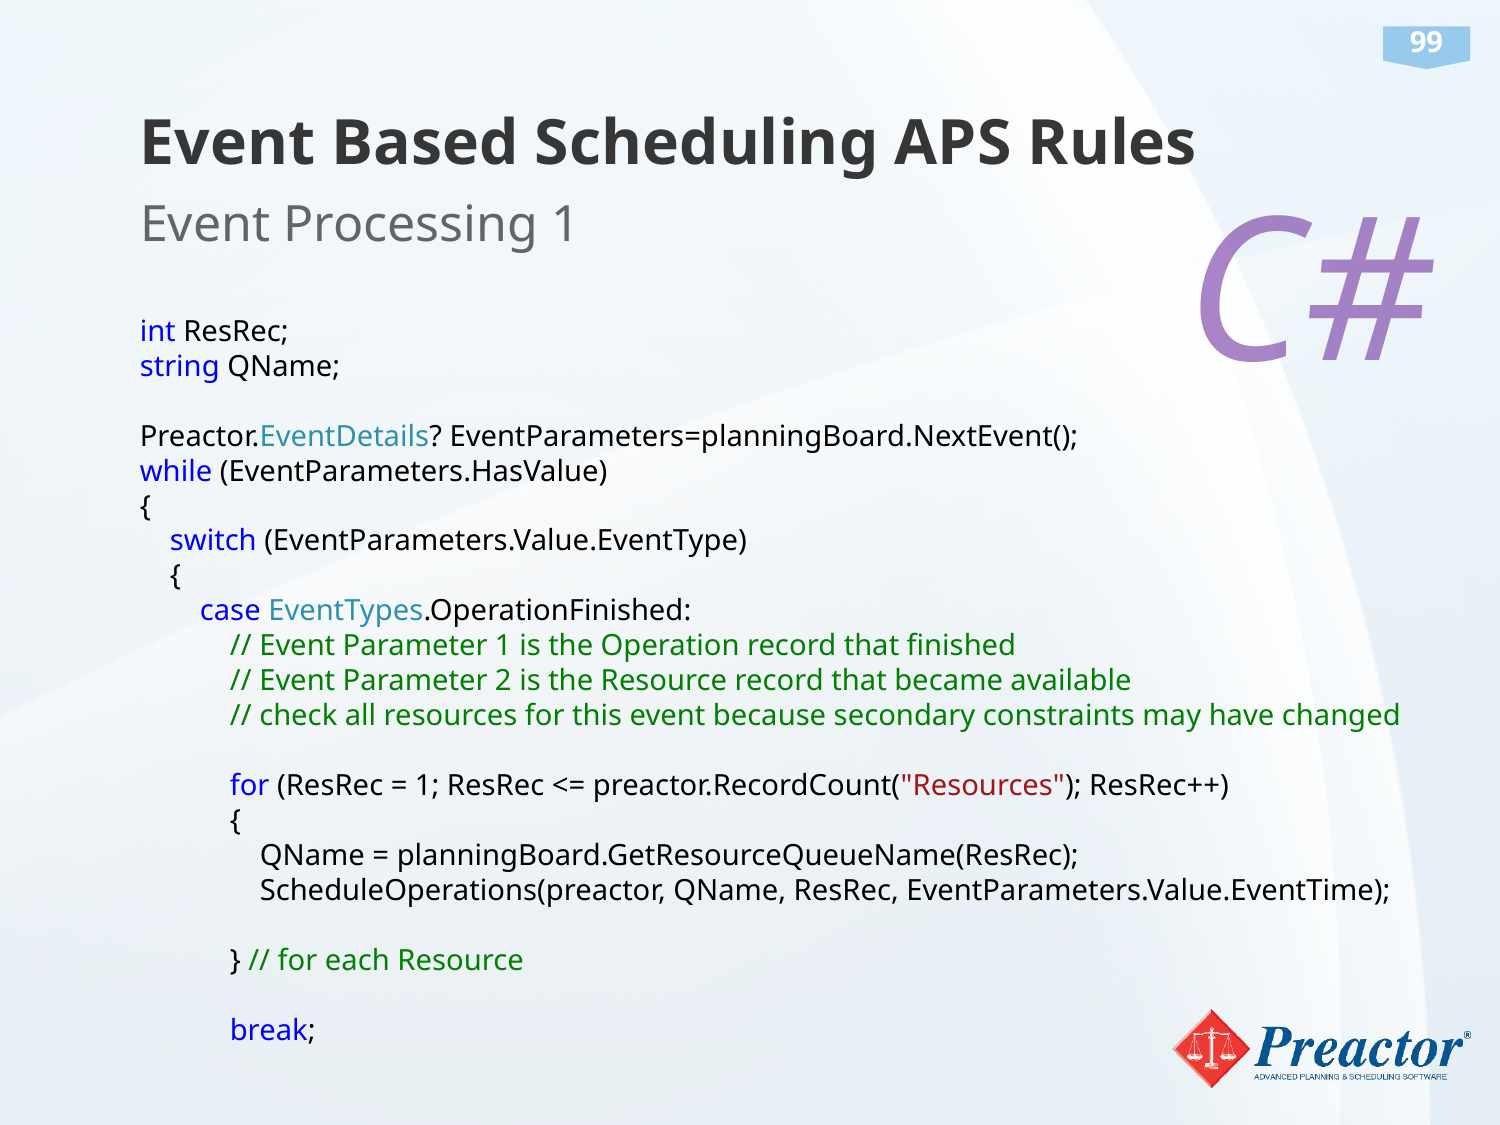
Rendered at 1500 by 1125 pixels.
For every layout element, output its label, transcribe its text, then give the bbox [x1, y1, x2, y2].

text_box Event Based Scheduling APS Rules [125, 103, 1241, 190]
text_box Event Processing 1 [125, 190, 1171, 300]
text_box C# [1171, 152, 1480, 408]
picture [0, 0, 1500, 1125]
text_box int ResRec; string QName; Preactor.EventDetails? EventParameters=planningBoard.NextEvent(); while (EventParameters.HasValue) { switch (EventParameters.Value.EventType) { case EventTypes.OperationFinished: // Event Parameter 1 is the Operation record that finished // Event Parameter 2 is the Resource record that became available // check all resources for this event because secondary constraints may have changed for (ResRec = 1; ResRec <= preactor.RecordCount("Resources"); ResRec++) { QName = planningBoard.GetResourceQueueName(ResRec); ScheduleOperations(preactor, QName, ResRec, EventParameters.Value.EventTime); } // for each Resource break; [35, 304, 1477, 1054]
